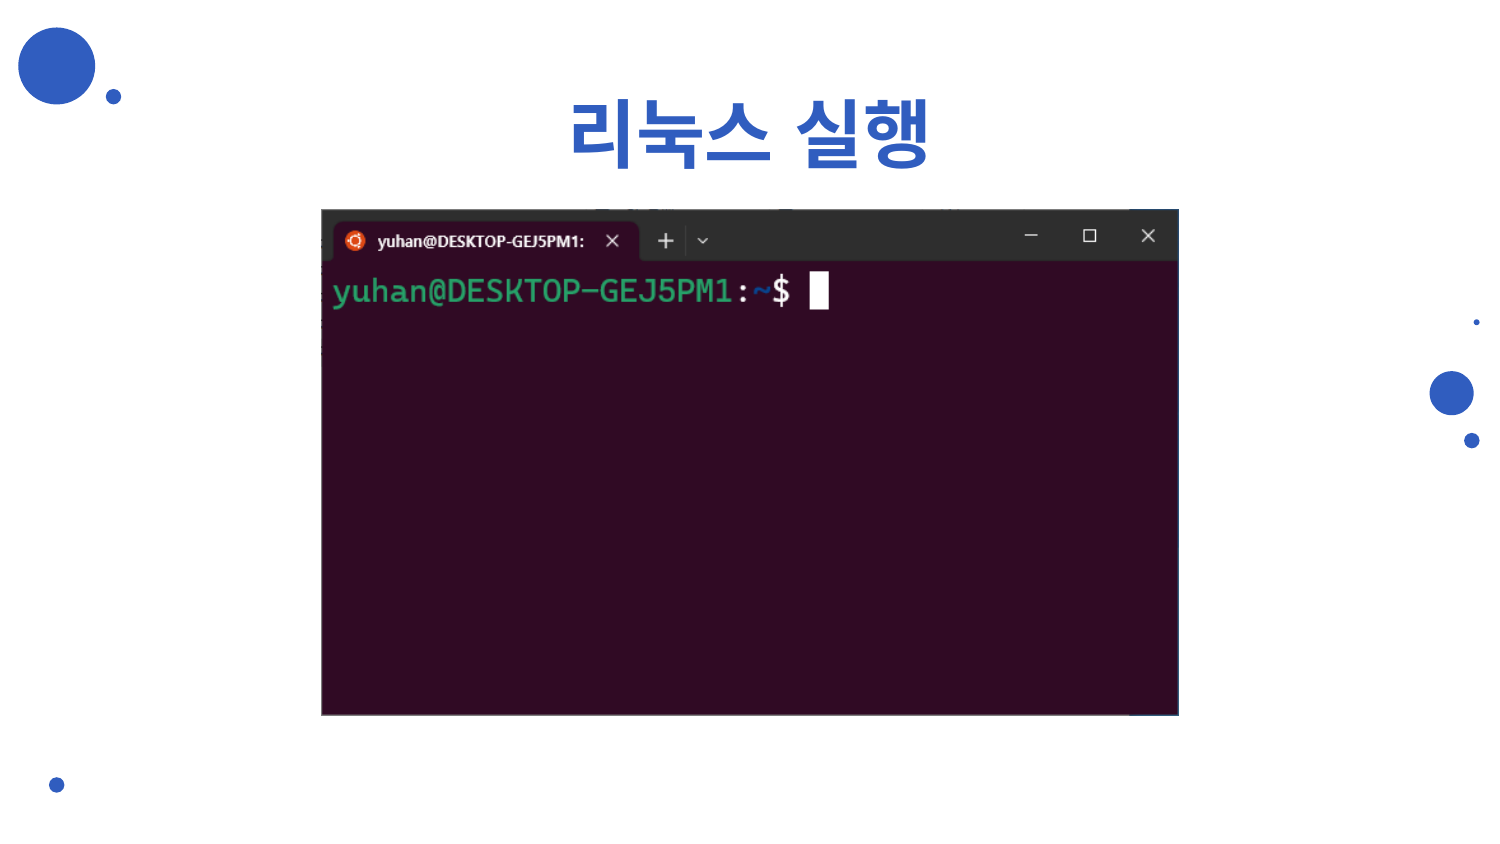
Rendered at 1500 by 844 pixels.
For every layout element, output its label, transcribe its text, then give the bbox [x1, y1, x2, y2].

picture [321, 209, 1179, 716]
title 리눅스 실행 [112, 72, 1388, 167]
